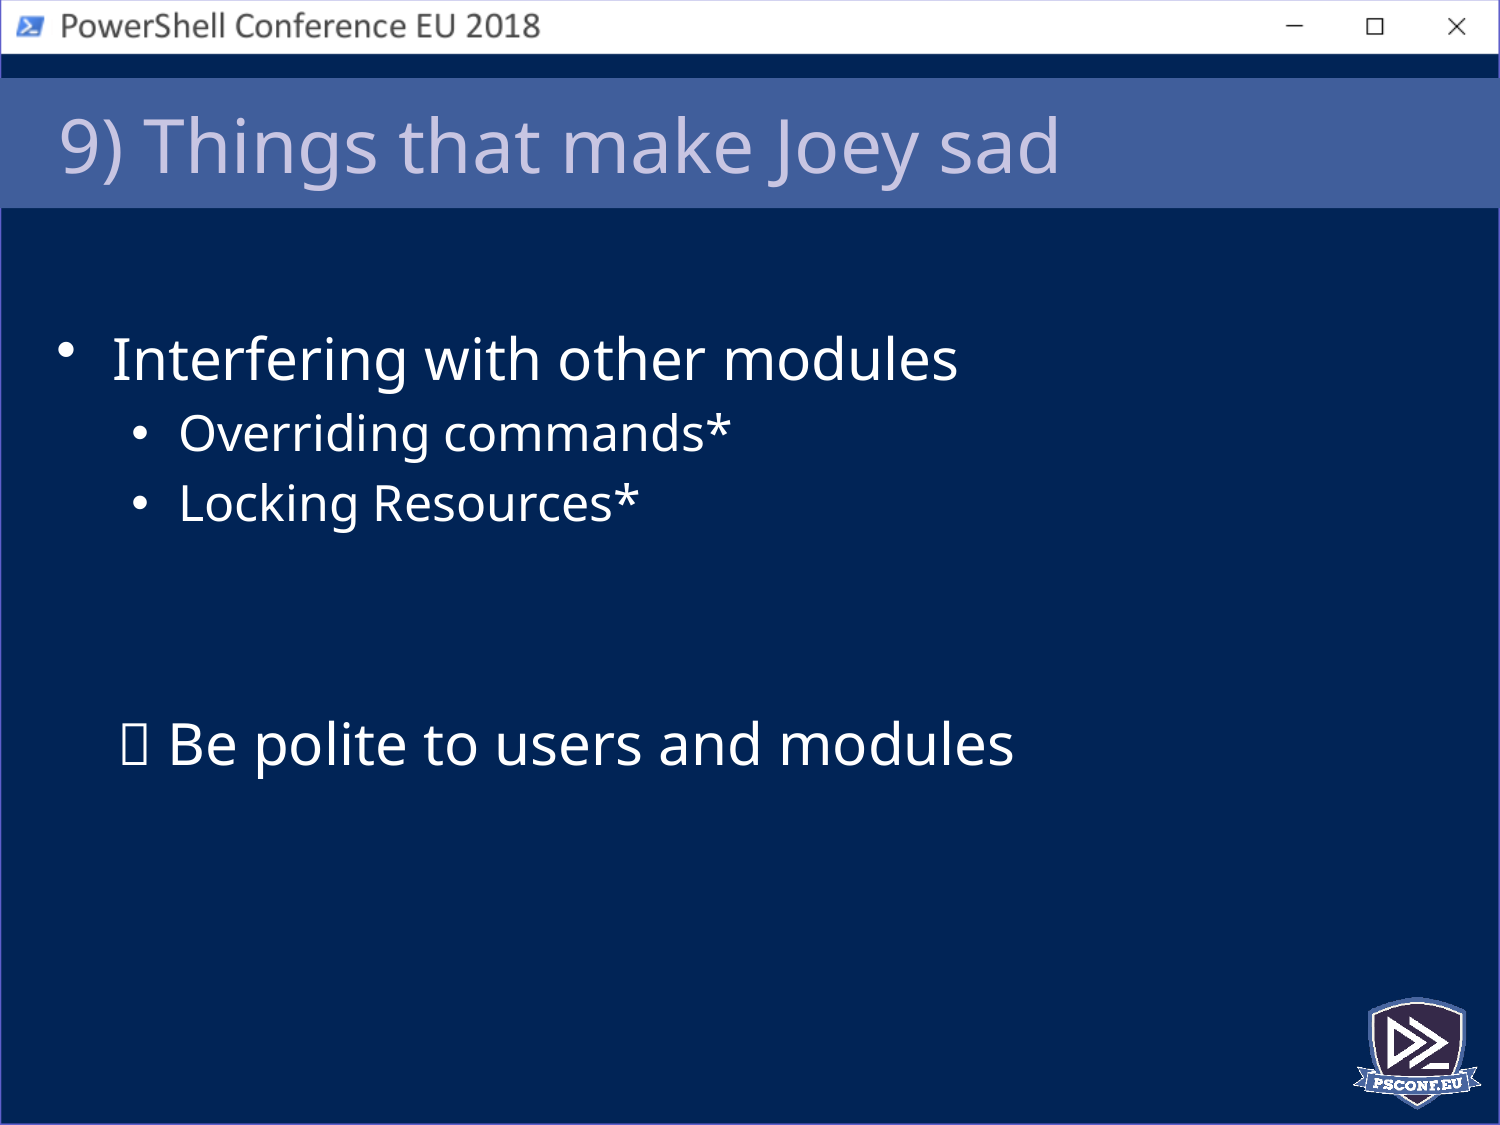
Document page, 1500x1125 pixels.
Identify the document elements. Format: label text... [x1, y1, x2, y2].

picture [0, 209, 1500, 1125]
title 9) Things that make Joey sad [0, 78, 1500, 209]
picture [0, 0, 1500, 78]
list Interfering with other modules Overriding commands* Locking Resources*  Be polite to users and modules [41, 314, 1459, 1035]
